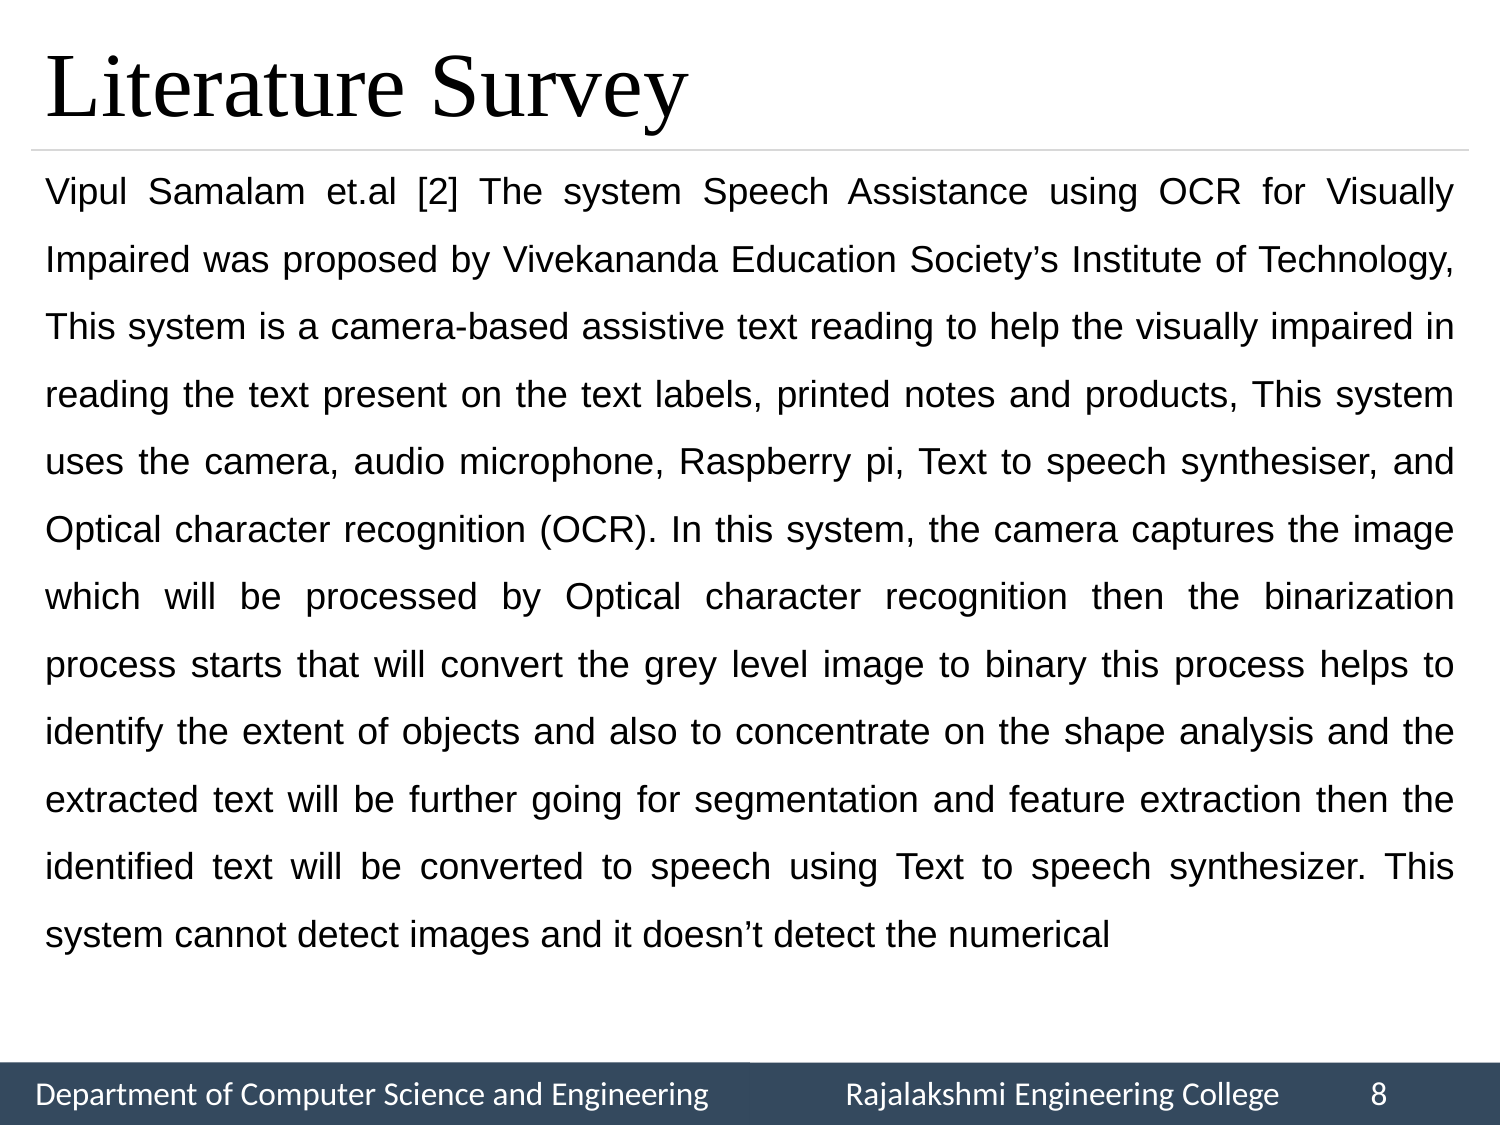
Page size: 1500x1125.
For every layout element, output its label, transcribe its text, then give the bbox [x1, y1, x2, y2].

slide_number Rajalakshmi Engineering College [843, 1078, 1292, 1125]
title Literature Survey [43, 22, 1440, 142]
text_box Vipul Samalam et.al [2] The system Speech Assistance using OCR for Visually Impaired was proposed by Vivekananda Education Society’s Institute of Technology, This system is a camera-based assistive text reading to help the visually impaired in reading the text present on the text labels, printed notes and products, This system uses the camera, audio microphone, Raspberry pi, Text to speech synthesiser, and Optical character recognition (OCR). In this system, the camera captures the image which will be processed by Optical character recognition then the binarization process starts that will convert the grey level image to binary this process helps to identify the extent of objects and also to concentrate on the shape analysis and the extracted text will be further going for segmentation and feature extraction then the identified text will be converted to speech using Text to speech synthesizer. This system cannot detect images and it doesn’t detect the numerical [43, 142, 1457, 955]
slide_number 8 [1364, 1078, 1413, 1125]
footer Department of Computer Science and Engineering [33, 1078, 717, 1125]
picture [0, 1058, 1500, 1125]
